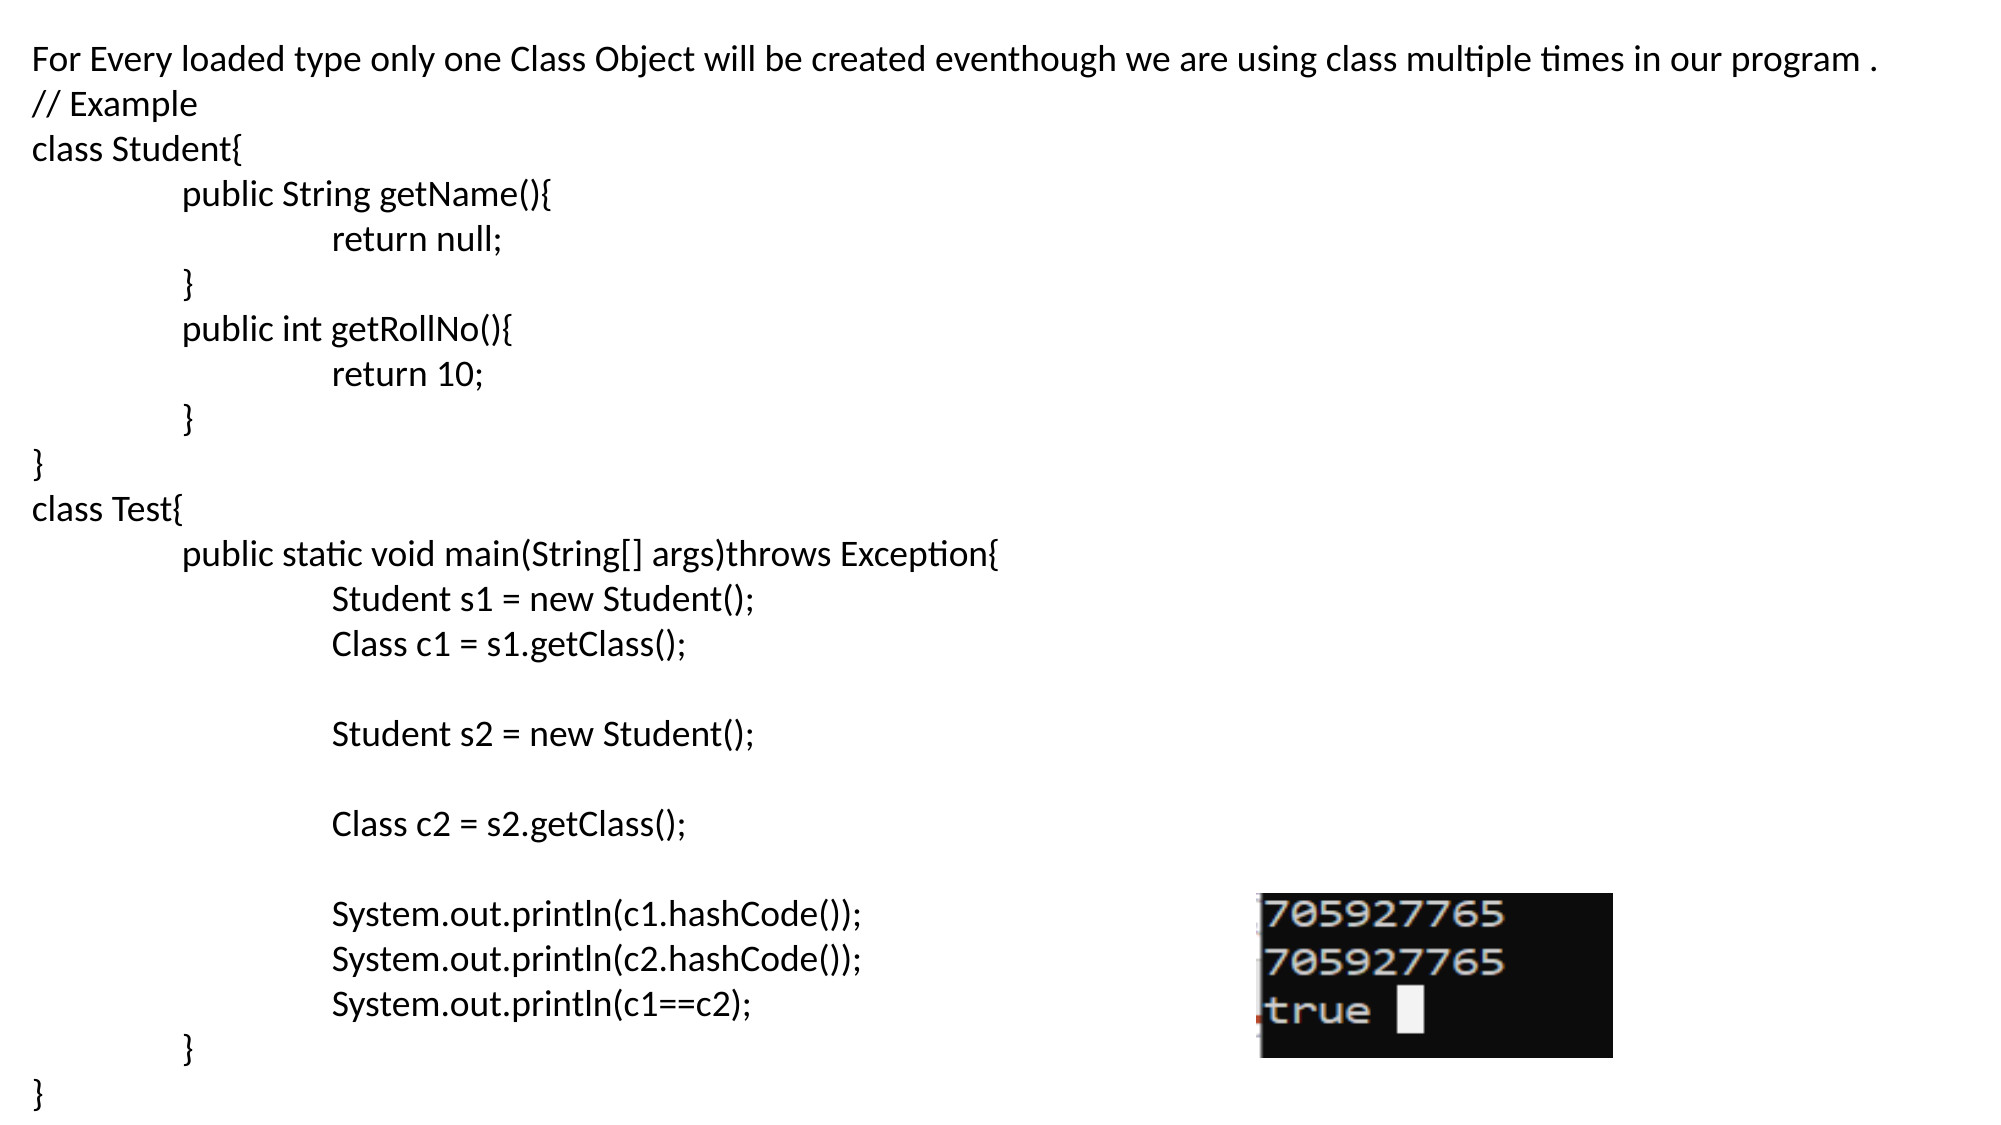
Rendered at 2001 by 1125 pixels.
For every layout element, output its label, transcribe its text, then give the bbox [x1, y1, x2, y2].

text_box For Every loaded type only one Class Object will be created eventhough we are using class multiple times in our program . // Example class Student{ public String getName(){ return null; } public int getRollNo(){ return 10; } } class Test{ public static void main(String[] args)throws Exception{ Student s1 = new Student(); Class c1 = s1.getClass(); Student s2 = new Student(); Class c2 = s2.getClass(); System.out.println(c1.hashCode()); System.out.println(c2.hashCode()); System.out.println(c1==c2); } } [17, 26, 1971, 1122]
picture [1256, 893, 1613, 1058]
